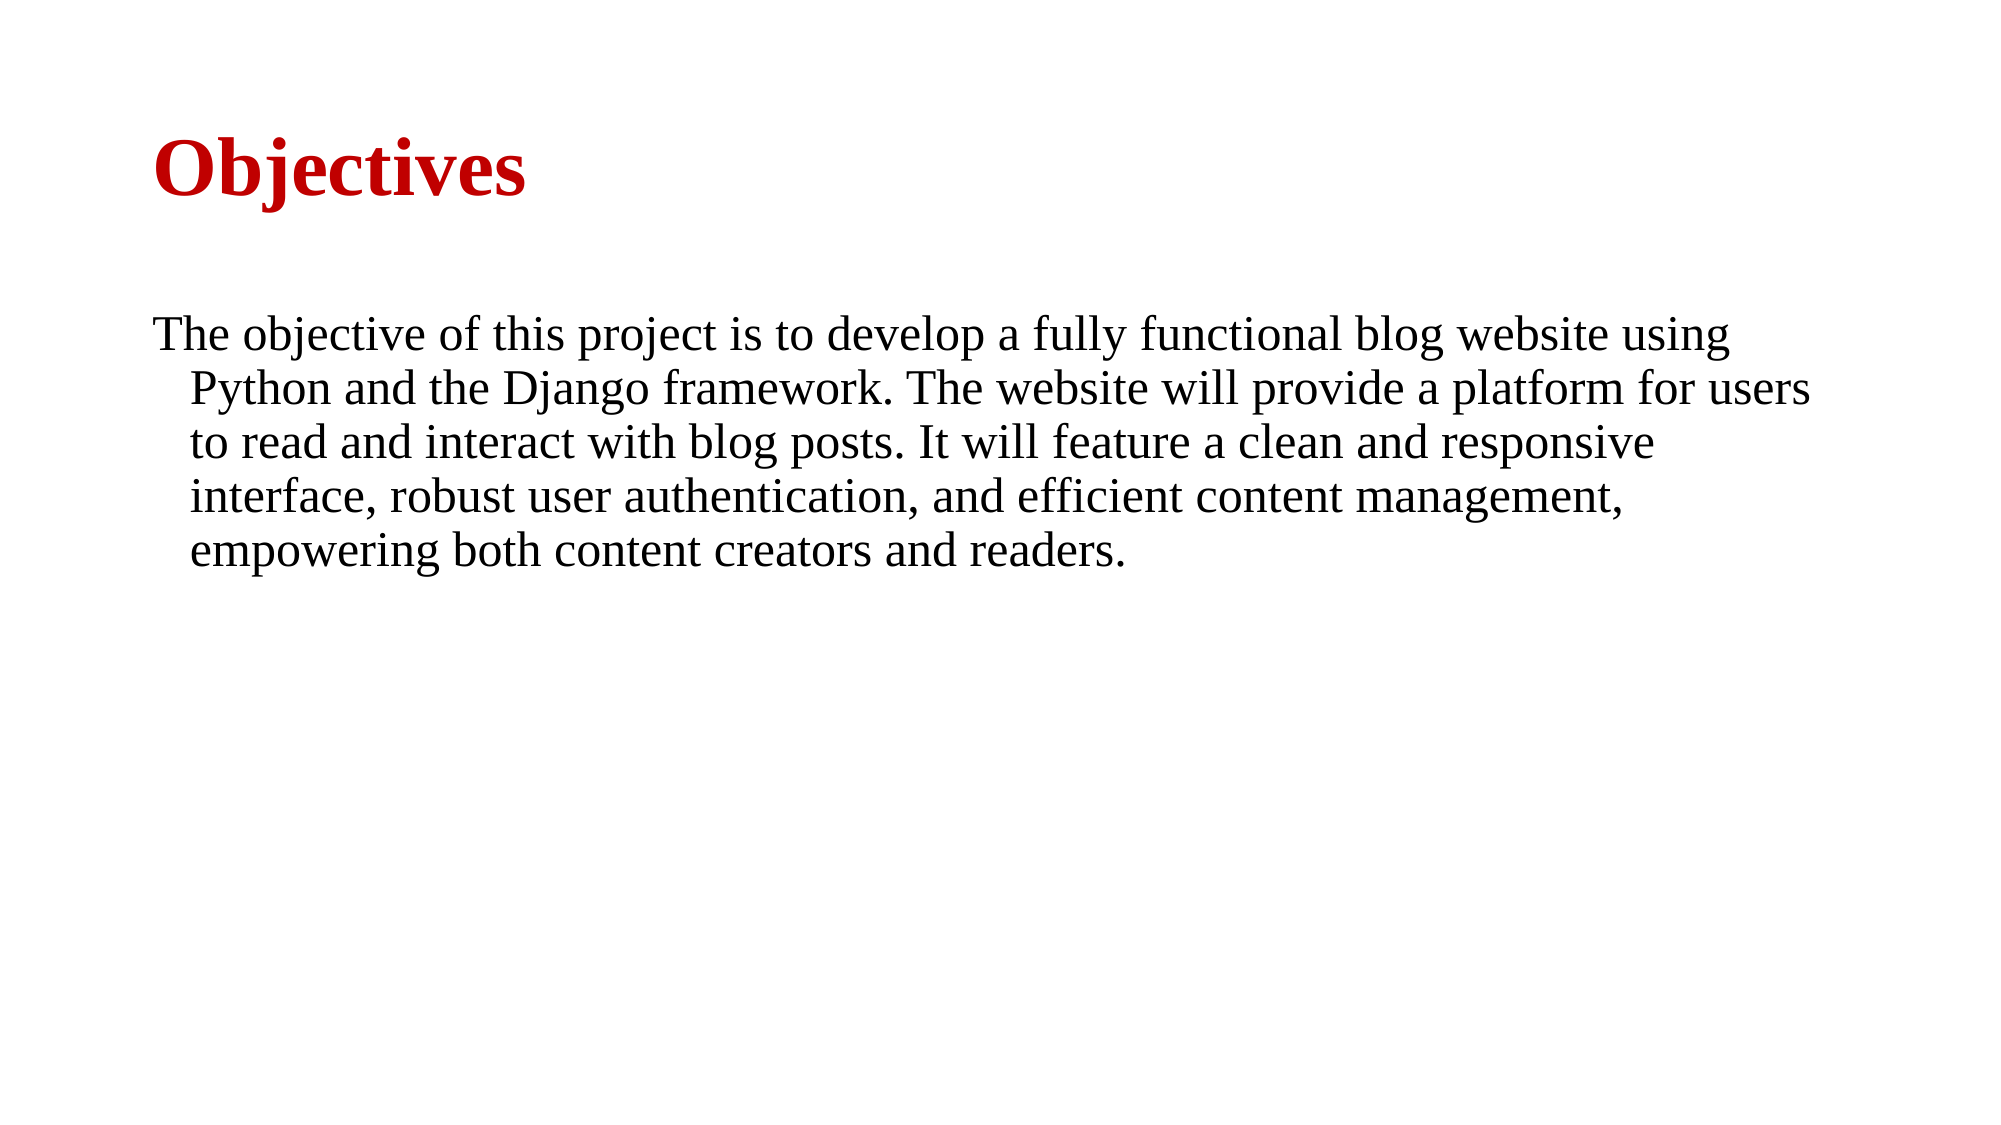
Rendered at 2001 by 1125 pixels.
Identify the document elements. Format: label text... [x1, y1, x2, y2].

title Objectives [137, 59, 1863, 278]
list The objective of this project is to develop a fully functional blog website using Python and the Django framework. The website will provide a platform for users to read and interact with blog posts. It will feature a clean and responsive interface, robust user authentication, and efficient content management, empowering both content creators and readers. [137, 299, 1863, 1014]
